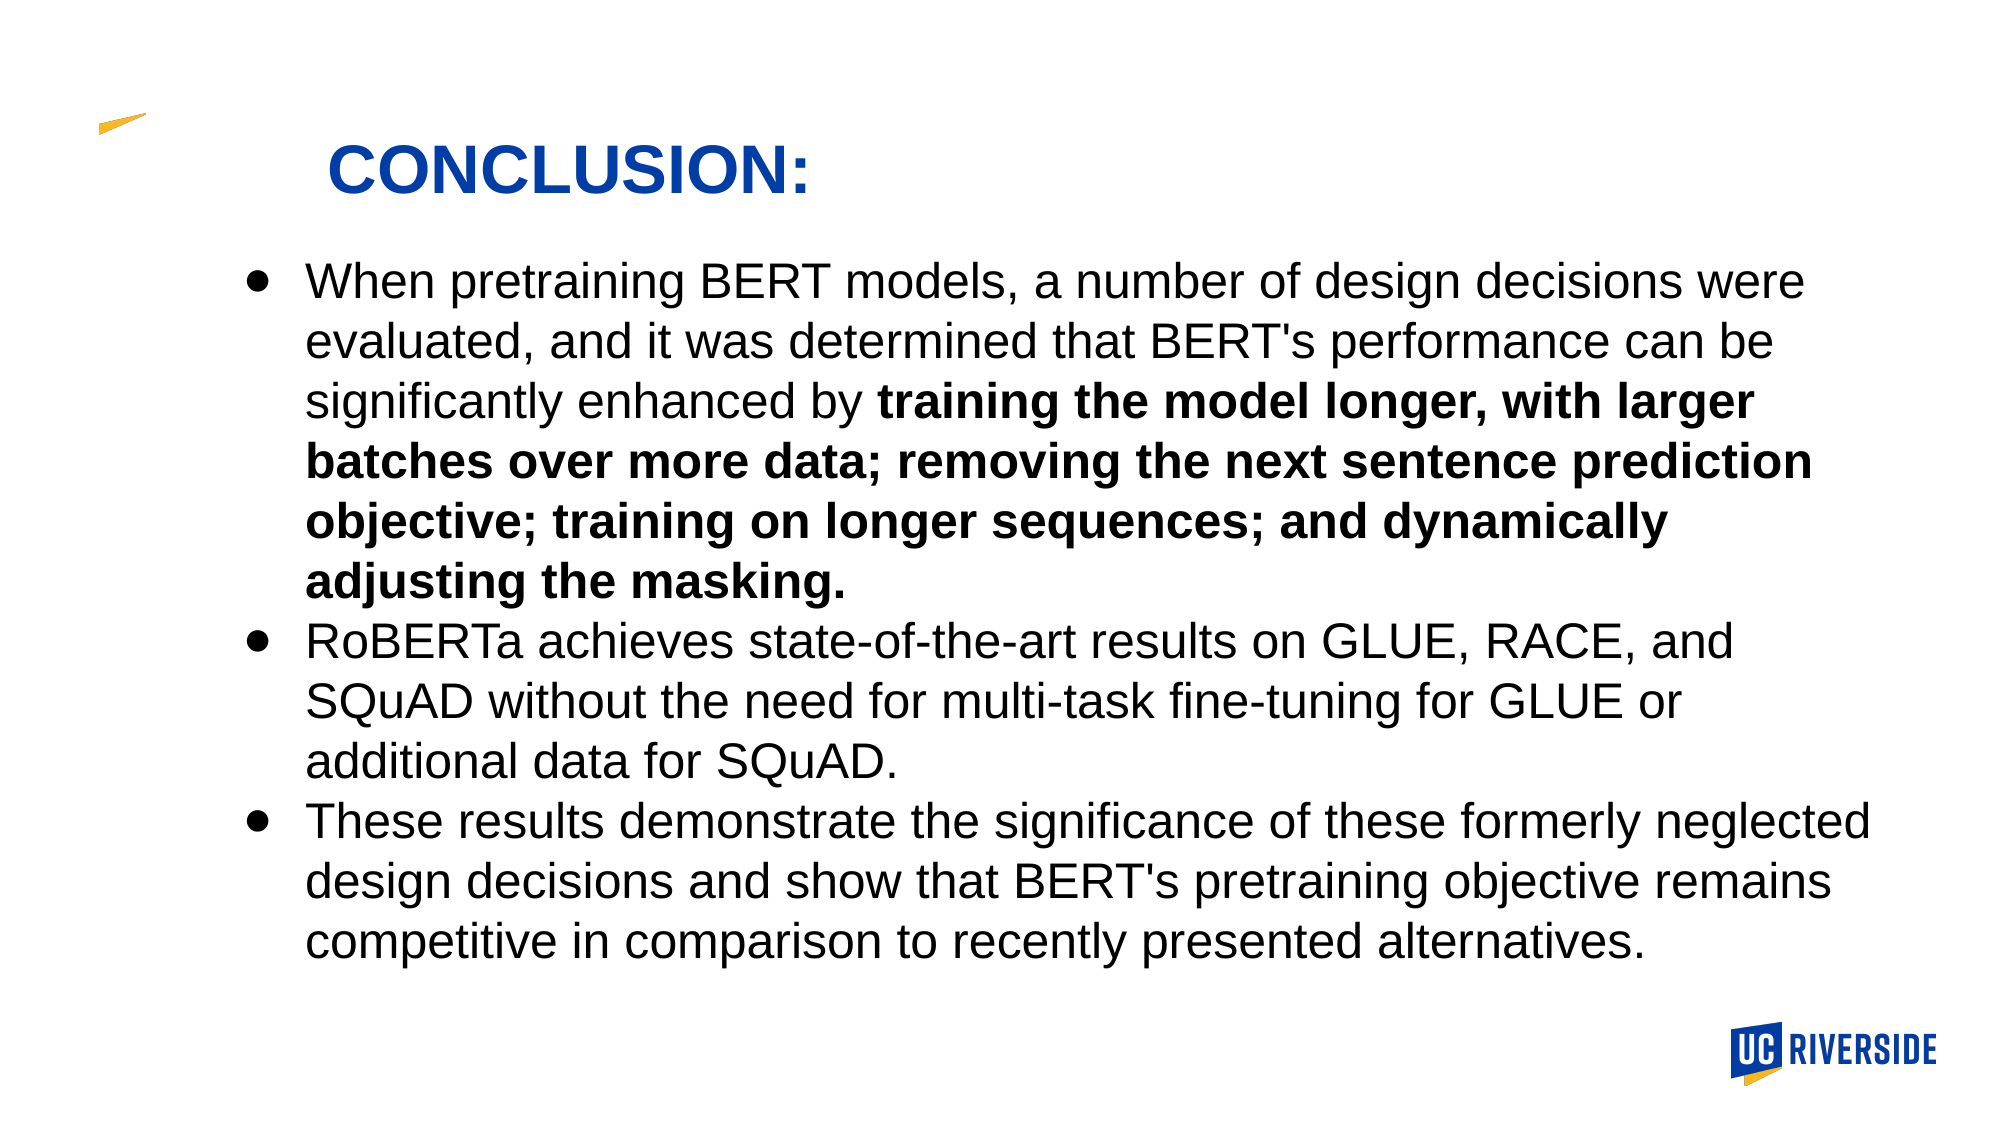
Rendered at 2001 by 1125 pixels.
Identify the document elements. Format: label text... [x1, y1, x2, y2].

text_box CONCLUSION: [312, 110, 1457, 233]
picture [99, 113, 147, 135]
picture [1731, 1022, 1937, 1086]
text_box When pretraining BERT models, a number of design decisions were evaluated, and it was determined that BERT's performance can be significantly enhanced by training the model longer, with larger batches over more data; removing the next sentence prediction objective; training on longer sequences; and dynamically adjusting the masking. RoBERTa achieves state-of-the-art results on GLUE, RACE, and SQuAD without the need for multi-task fine-tuning for GLUE or additional data for SQuAD. These results demonstrate the significance of these formerly neglected design decisions and show that BERT's pretraining objective remains competitive in comparison to recently presented alternatives. [215, 233, 1900, 1018]
